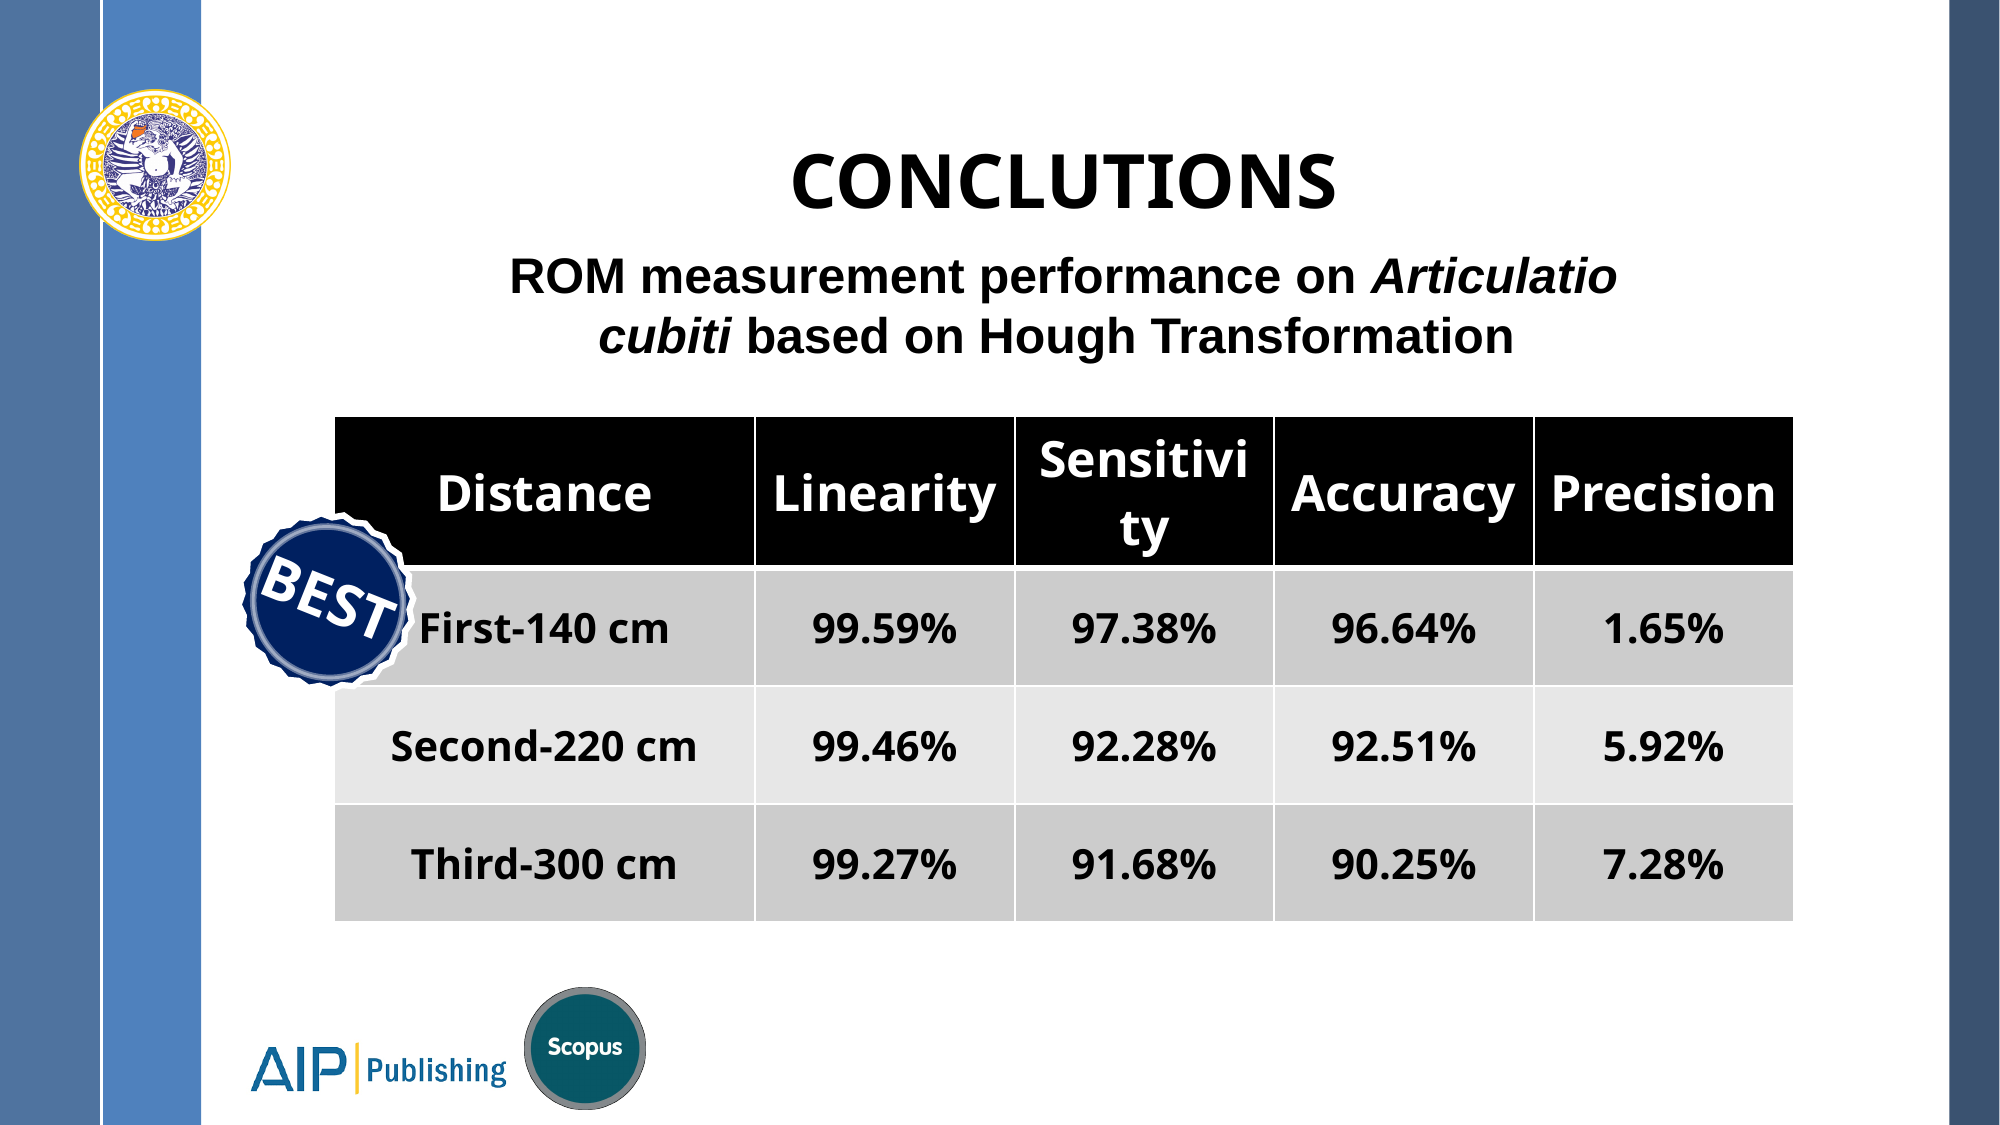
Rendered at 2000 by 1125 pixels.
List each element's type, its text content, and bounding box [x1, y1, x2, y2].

table_cell 96.64% [1275, 571, 1533, 685]
table_cell 99.27% [756, 805, 1014, 921]
table_cell 7.28% [1535, 805, 1793, 921]
picture [237, 987, 646, 1121]
table_header Sensitivity [1016, 417, 1273, 565]
table_cell 5.92% [1535, 687, 1793, 803]
table_cell 99.46% [756, 687, 1014, 803]
table_header Accuracy [1275, 417, 1533, 565]
table_cell Second-220 cm [335, 687, 754, 803]
table_header Linearity [756, 417, 1014, 565]
table_cell 92.51% [1275, 687, 1533, 803]
table_header Precision [1535, 417, 1793, 565]
table_cell 99.59% [756, 571, 1014, 685]
table_cell 90.25% [1275, 805, 1533, 921]
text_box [239, 512, 413, 691]
table_header Distance [335, 417, 754, 565]
table_cell Third-300 cm [335, 805, 754, 921]
title CONCLUTIONS [261, 29, 1867, 233]
table_cell 92.28% [1016, 687, 1273, 803]
text_box ROM measurement performance on Articulatio cubiti based on Hough Transformation [468, 236, 1660, 371]
picture [79, 89, 231, 241]
table_cell 91.68% [1016, 805, 1273, 921]
table_cell 1.65% [1535, 571, 1793, 685]
table_cell First-140 cm [413, 571, 754, 685]
table_cell 97.38% [1016, 571, 1273, 685]
